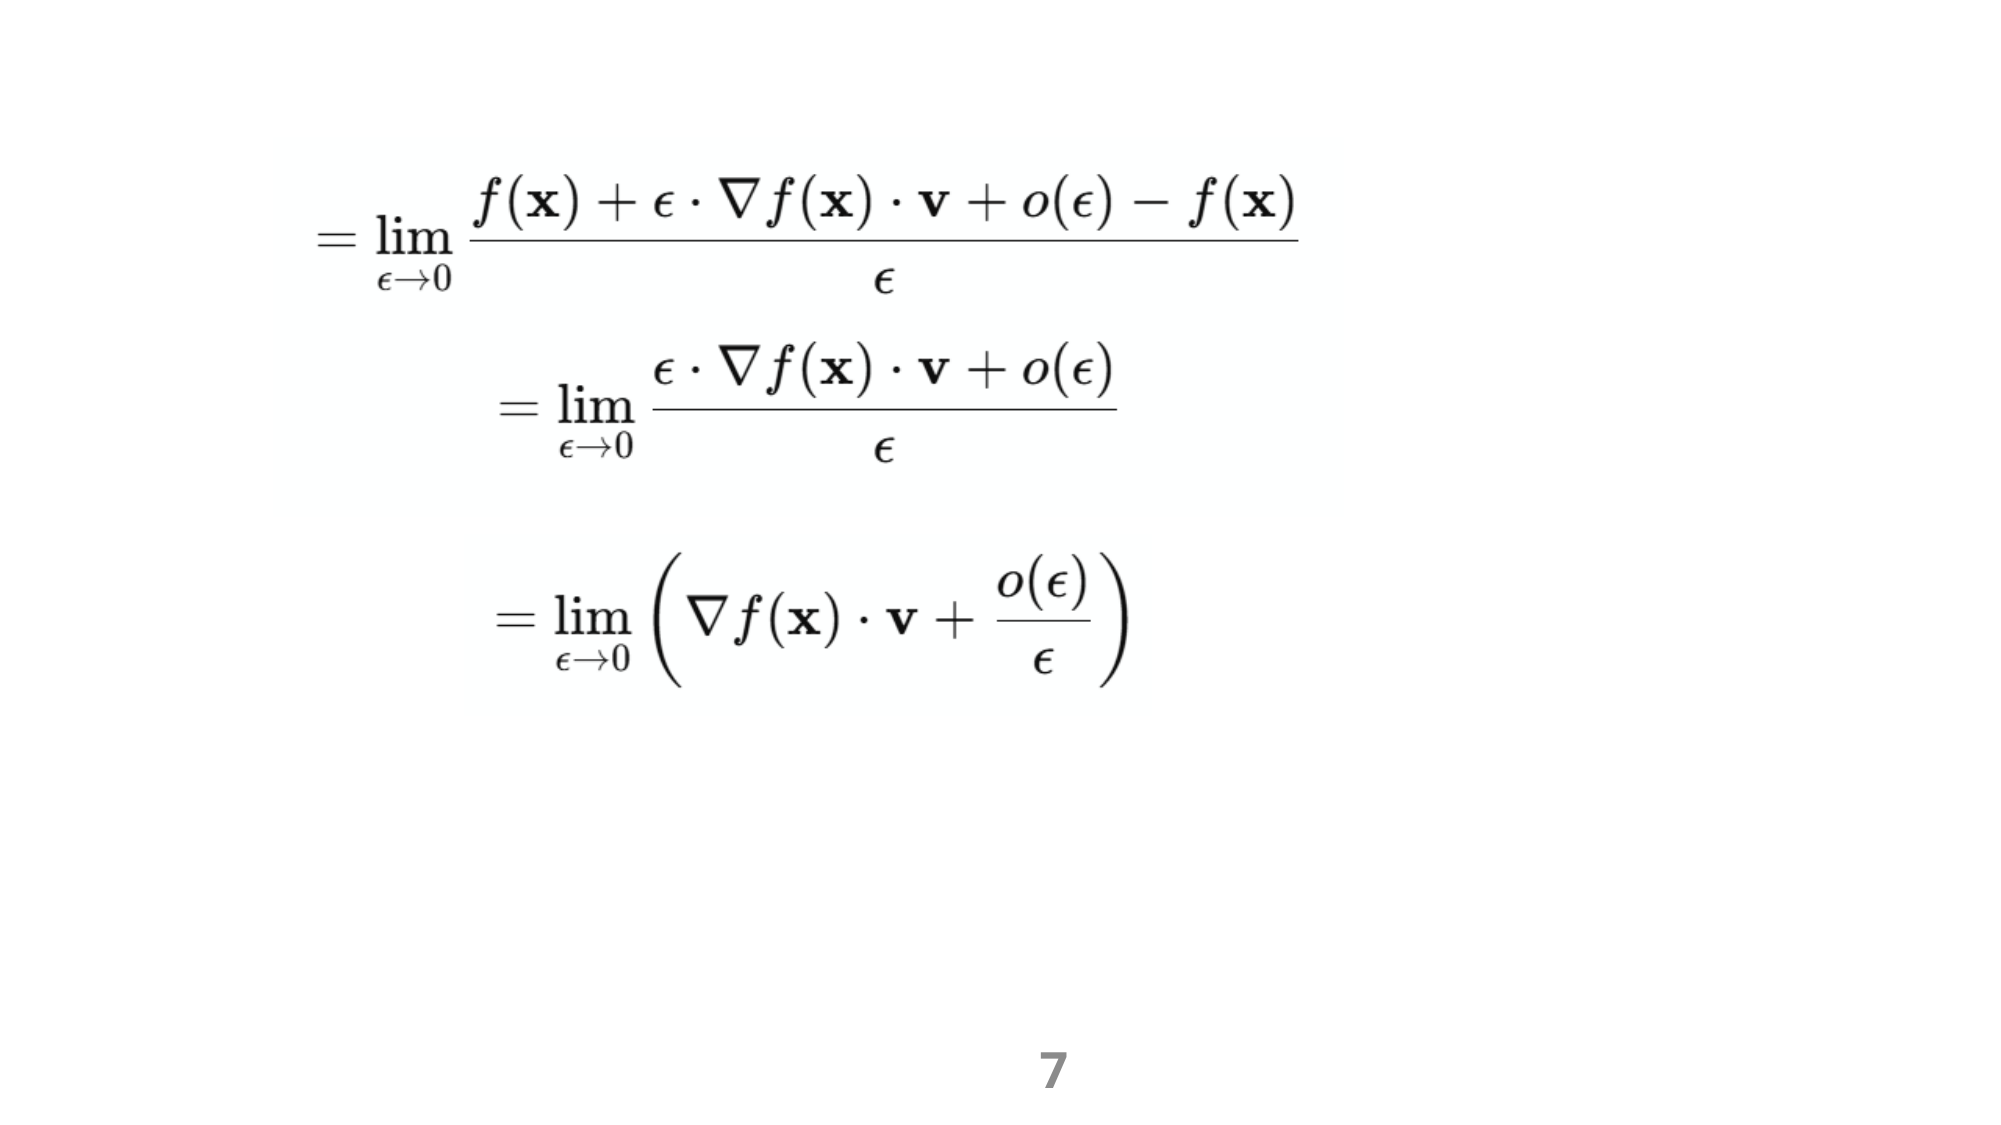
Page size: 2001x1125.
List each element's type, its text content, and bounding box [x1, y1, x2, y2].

picture [272, 137, 1344, 517]
picture [464, 534, 1153, 716]
slide_number 7 [828, 1042, 1279, 1103]
